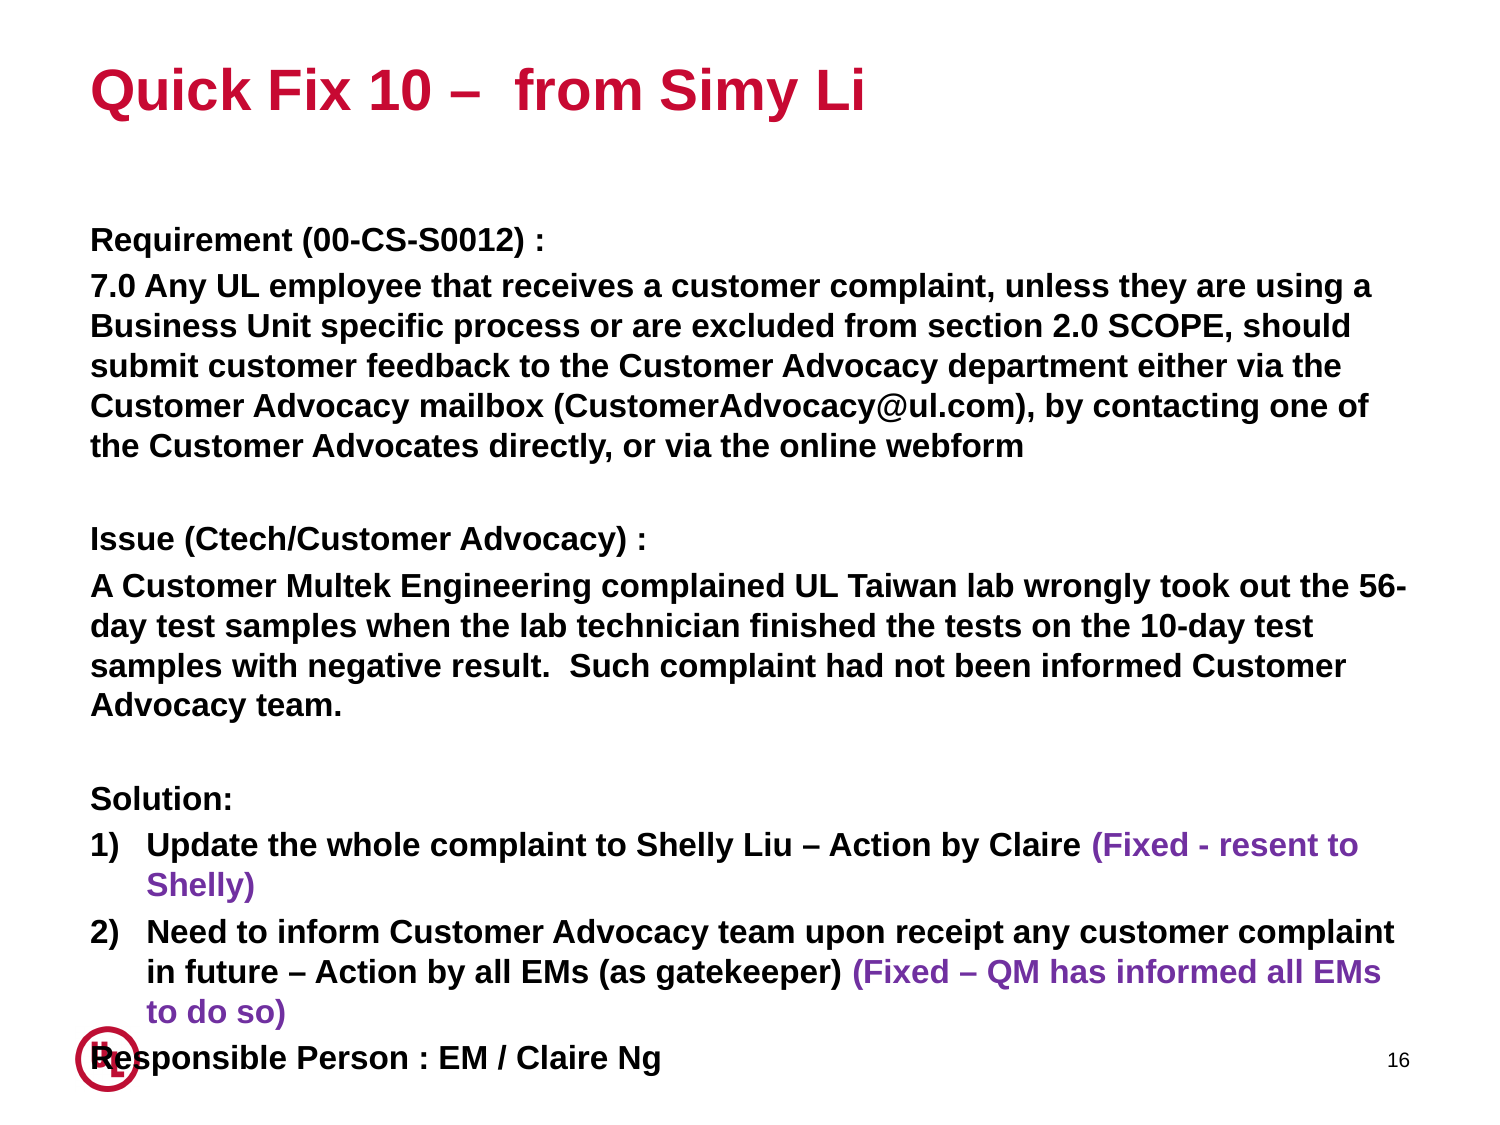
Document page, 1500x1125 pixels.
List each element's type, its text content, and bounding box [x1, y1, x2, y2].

picture [75, 1026, 140, 1092]
list Requirement (00-CS-S0012) : 7.0 Any UL employee that receives a customer complaint, unless they are using a Business Unit specific process or are excluded from section 2.0 SCOPE, should submit customer feedback to the Customer Advocacy department either via the Customer Advocacy mailbox (CustomerAdvocacy@ul.com), by contacting one of the Customer Advocates directly, or via the online webform Issue (Ctech/Customer Advocacy) : A Customer Multek Engineering complained UL Taiwan lab wrongly took out the 56-day test samples when the lab technician finished the tests on the 10-day test samples with negative result. Such complaint had not been informed Customer Advocacy team. Solution: Update the whole complaint to Shelly Liu – Action by Claire (Fixed - resent to Shelly) Need to inform Customer Advocacy team upon receipt any customer complaint in future – Action by all EMs (as gatekeeper) (Fixed – QM has informed all EMs to do so) Responsible Person : EM / Claire Ng [75, 210, 1425, 884]
title Quick Fix 10 – from Simy Li [75, 45, 1425, 210]
slide_number 16 [1319, 1029, 1425, 1090]
